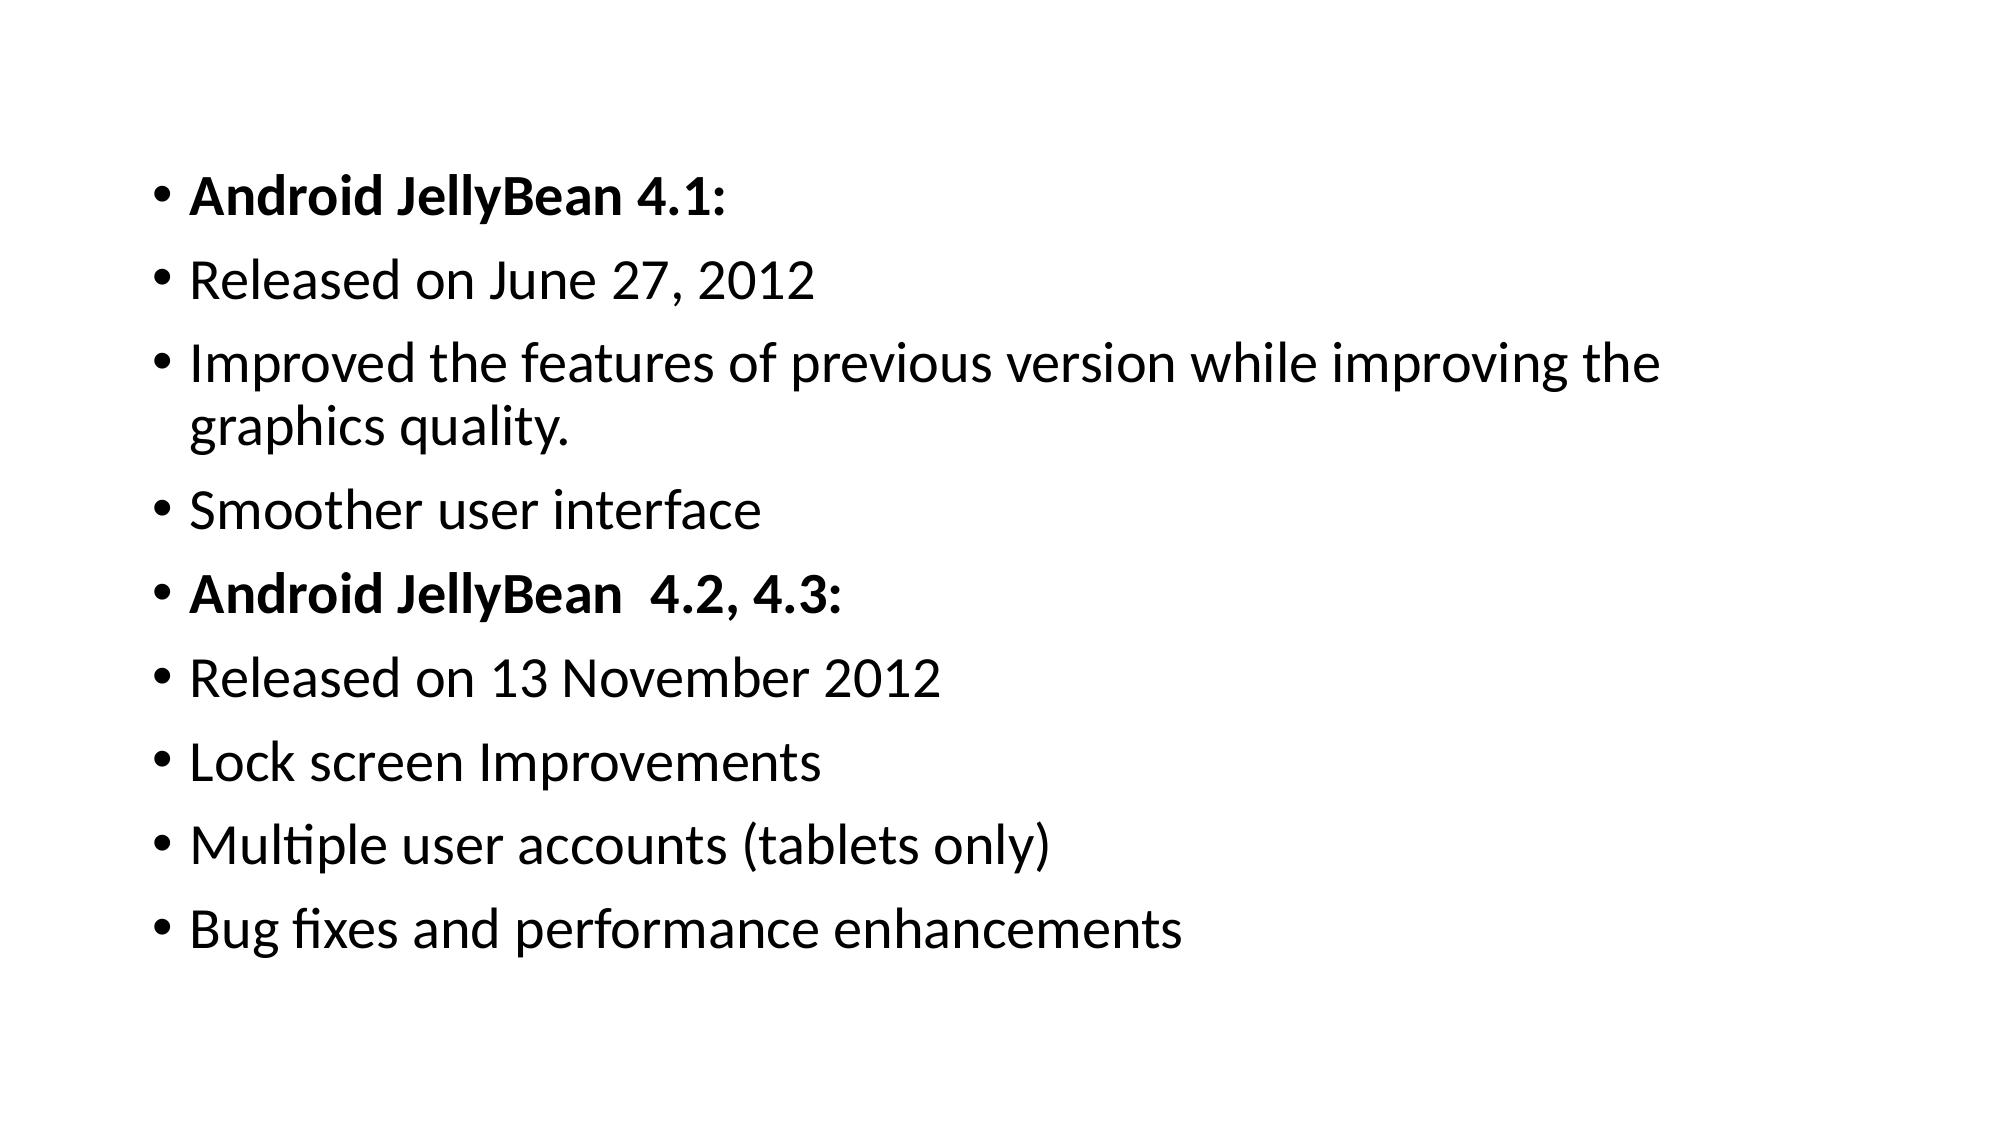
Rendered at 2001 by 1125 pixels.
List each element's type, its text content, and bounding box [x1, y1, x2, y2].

list Android JellyBean 4.1: Released on June 27, 2012 Improved the features of previous version while improving the graphics quality. Smoother user interface Android JellyBean 4.2, 4.3: Released on 13 November 2012 Lock screen Improvements Multiple user accounts (tablets only) Bug fixes and performance enhancements [137, 157, 1863, 1039]
